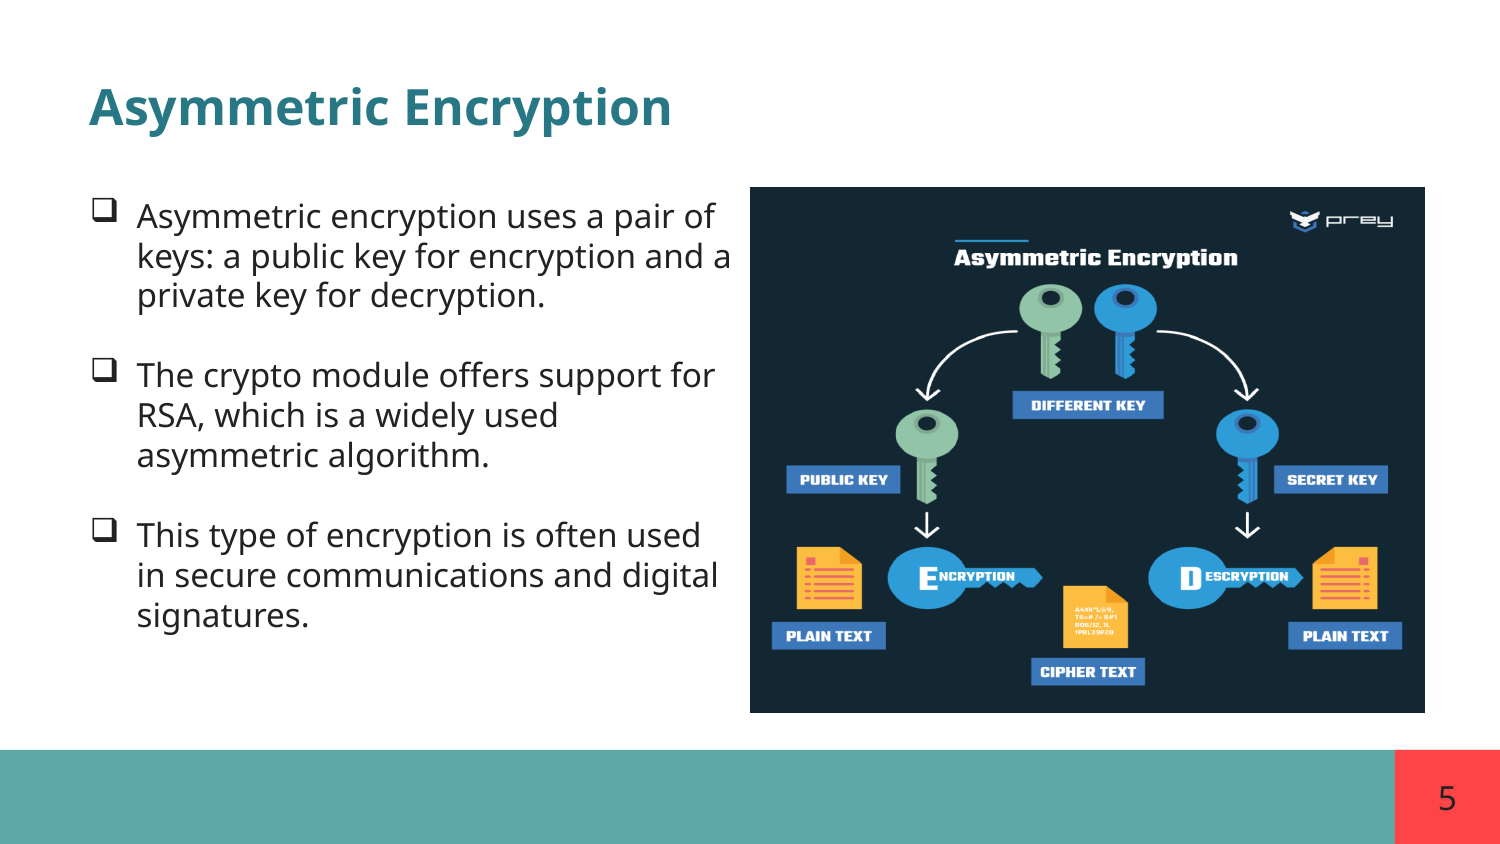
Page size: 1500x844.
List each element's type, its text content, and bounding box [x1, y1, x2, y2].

text_box Asymmetric Encryption [74, 37, 1425, 173]
text_box 5 [1394, 749, 1500, 844]
text_box [0, 749, 1394, 844]
text_box Asymmetric encryption uses a pair of keys: a public key for encryption and a private key for decryption. The crypto module offers support for RSA, which is a widely used asymmetric algorithm. This type of encryption is often used in secure communications and digital signatures. [74, 187, 749, 713]
picture [749, 187, 1425, 713]
